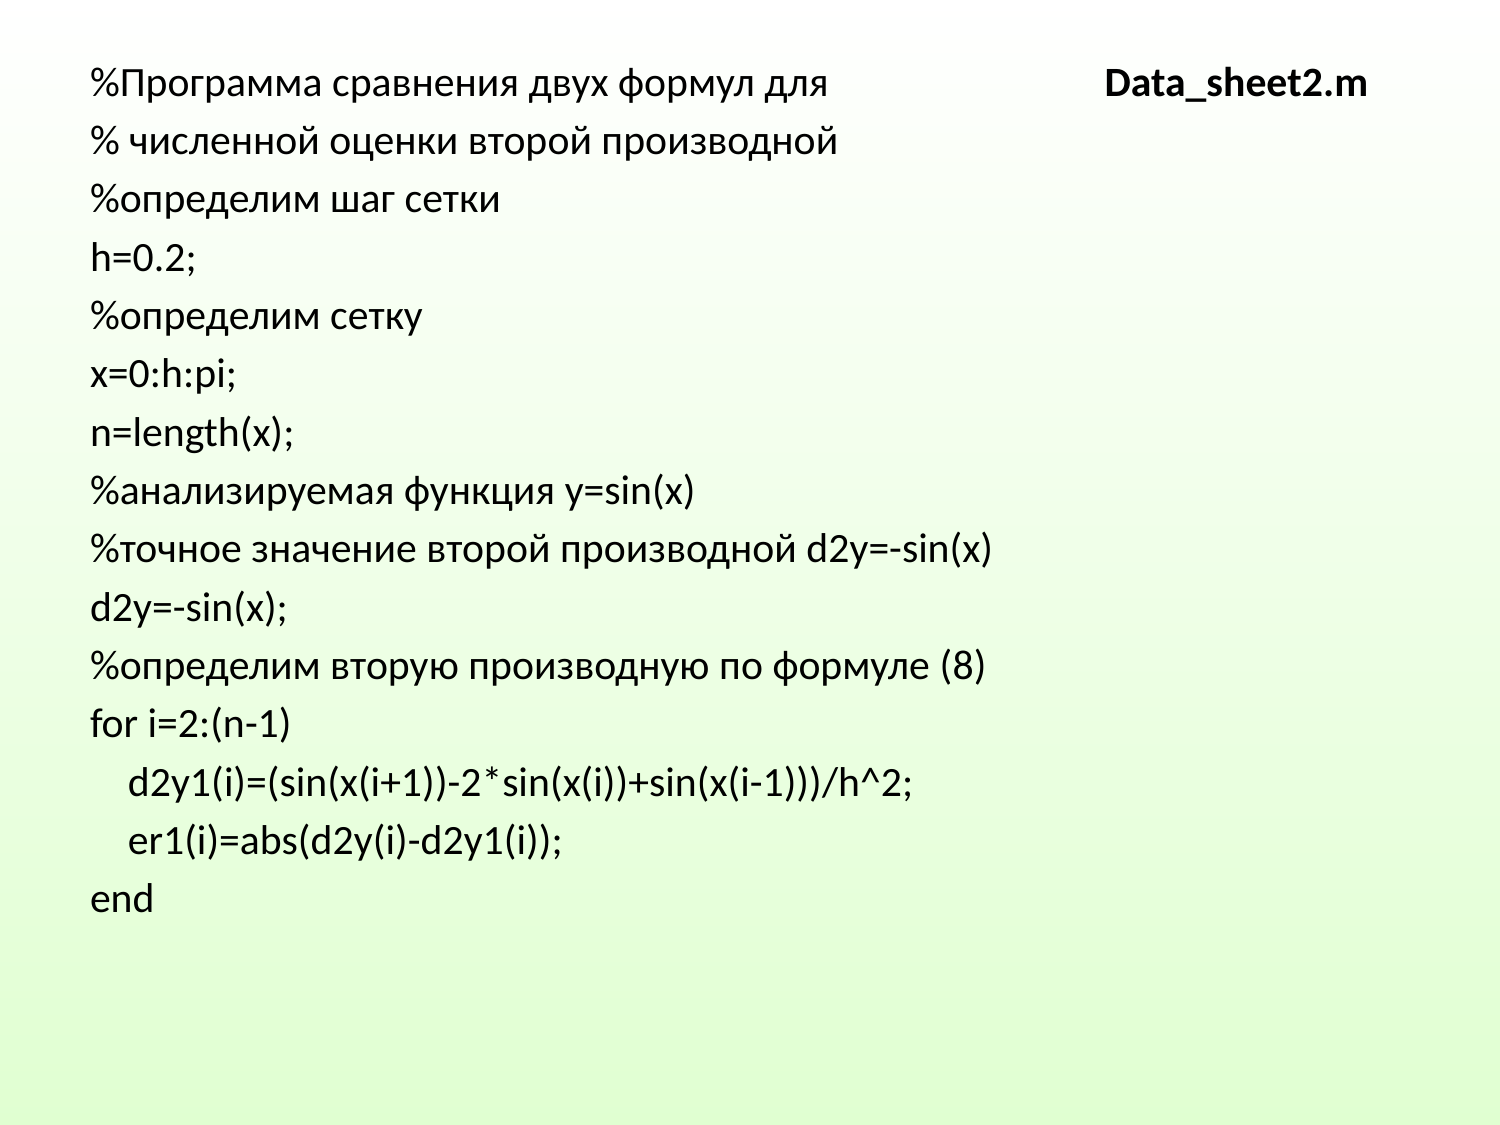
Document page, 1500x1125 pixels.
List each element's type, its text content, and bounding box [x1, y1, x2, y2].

list %Программа сравнения двух формул для Data_sheet2.m % численной оценки второй производной %определим шаг сетки h=0.2; %определим сетку x=0:h:pi; n=length(x); %анализируемая функция y=sin(x) %точное значение второй производной d2y=-sin(x) d2y=-sin(x); %определим вторую производную по формуле (8) for i=2:(n-1) d2y1(i)=(sin(x(i+1))-2*sin(x(i))+sin(x(i-1)))/h^2; er1(i)=abs(d2y(i)-d2y1(i)); end [74, 46, 1426, 1006]
